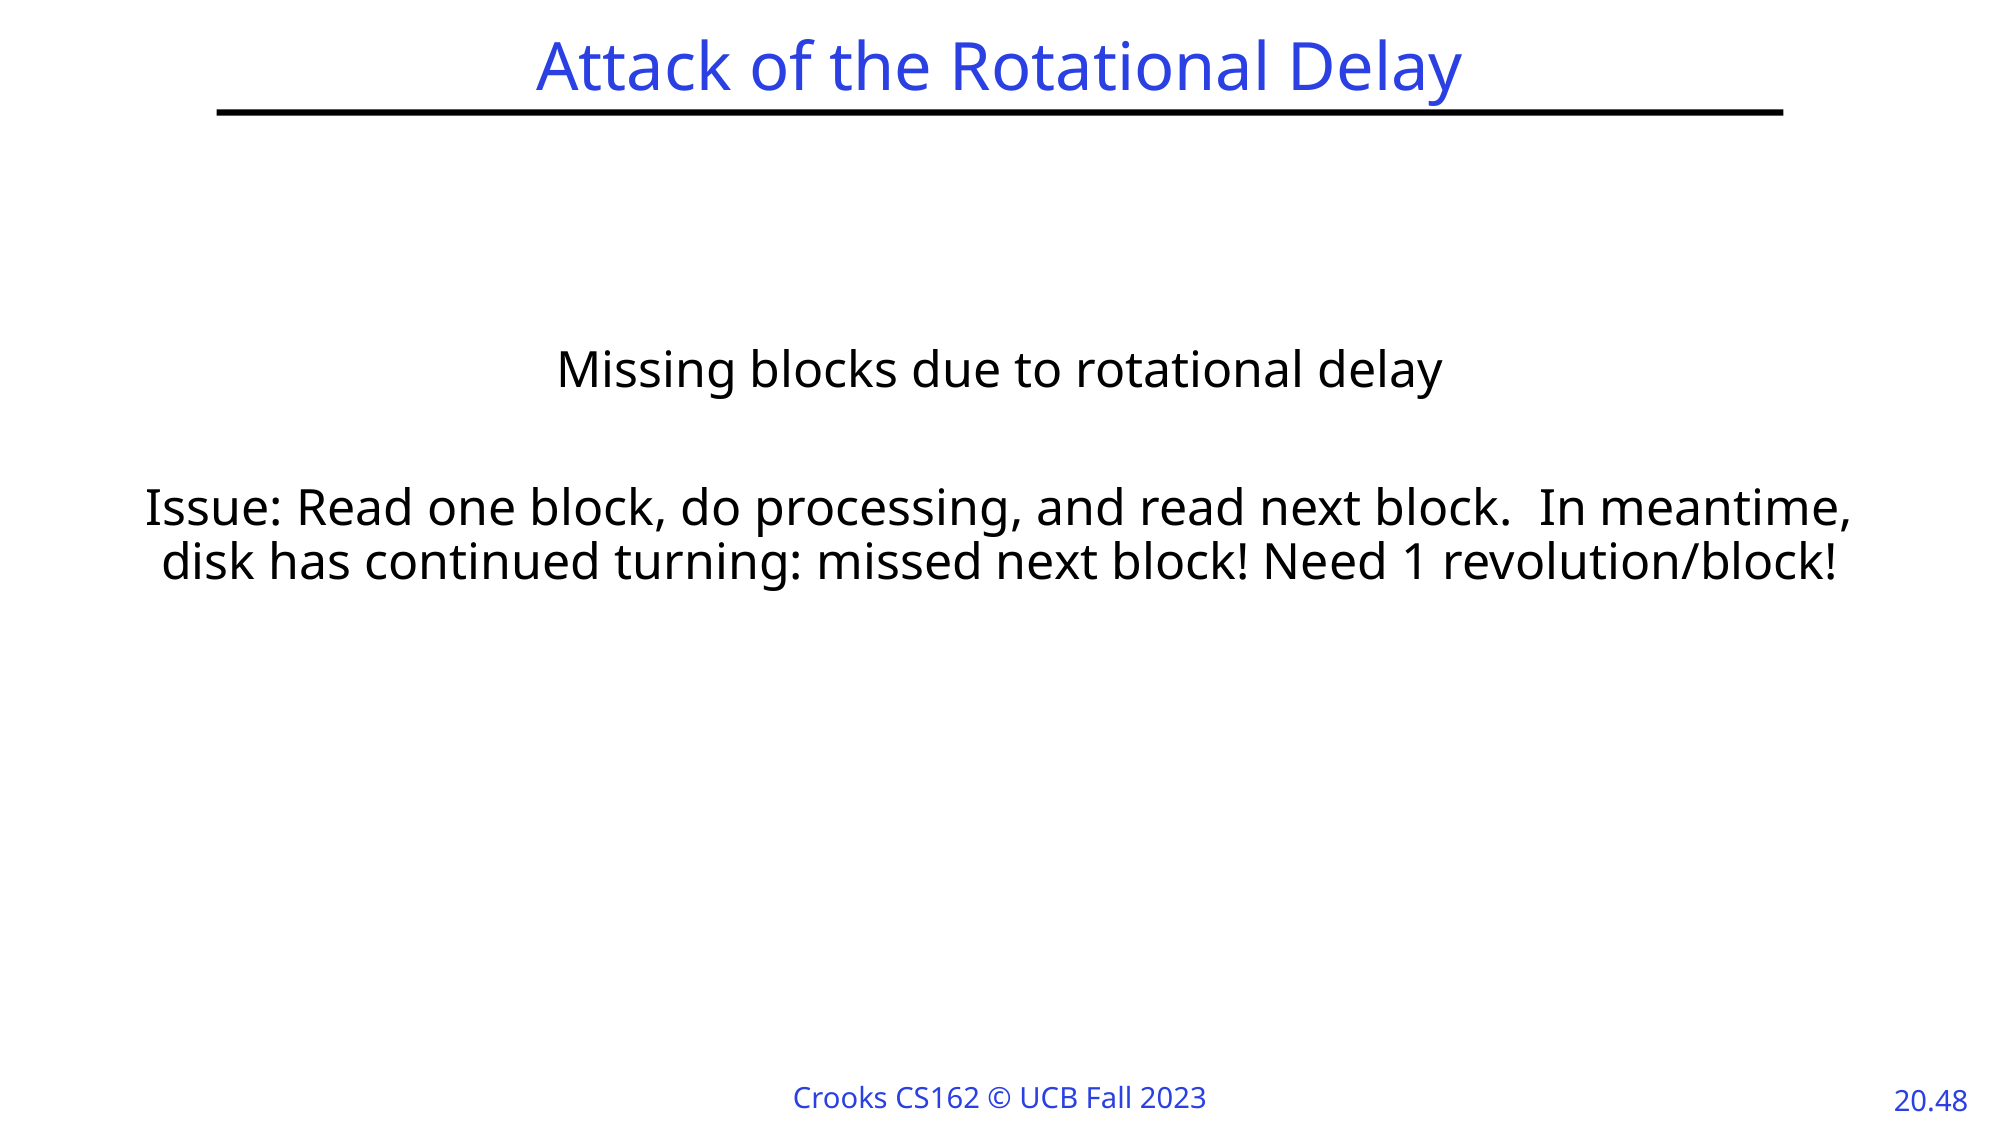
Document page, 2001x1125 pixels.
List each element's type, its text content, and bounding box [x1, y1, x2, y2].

list Missing blocks due to rotational delay Issue: Read one block, do processing, and read next block. In meantime, disk has continued turning: missed next block! Need 1 revolution/block! [125, 337, 1875, 1125]
title Attack of the Rotational Delay [216, 24, 1784, 113]
